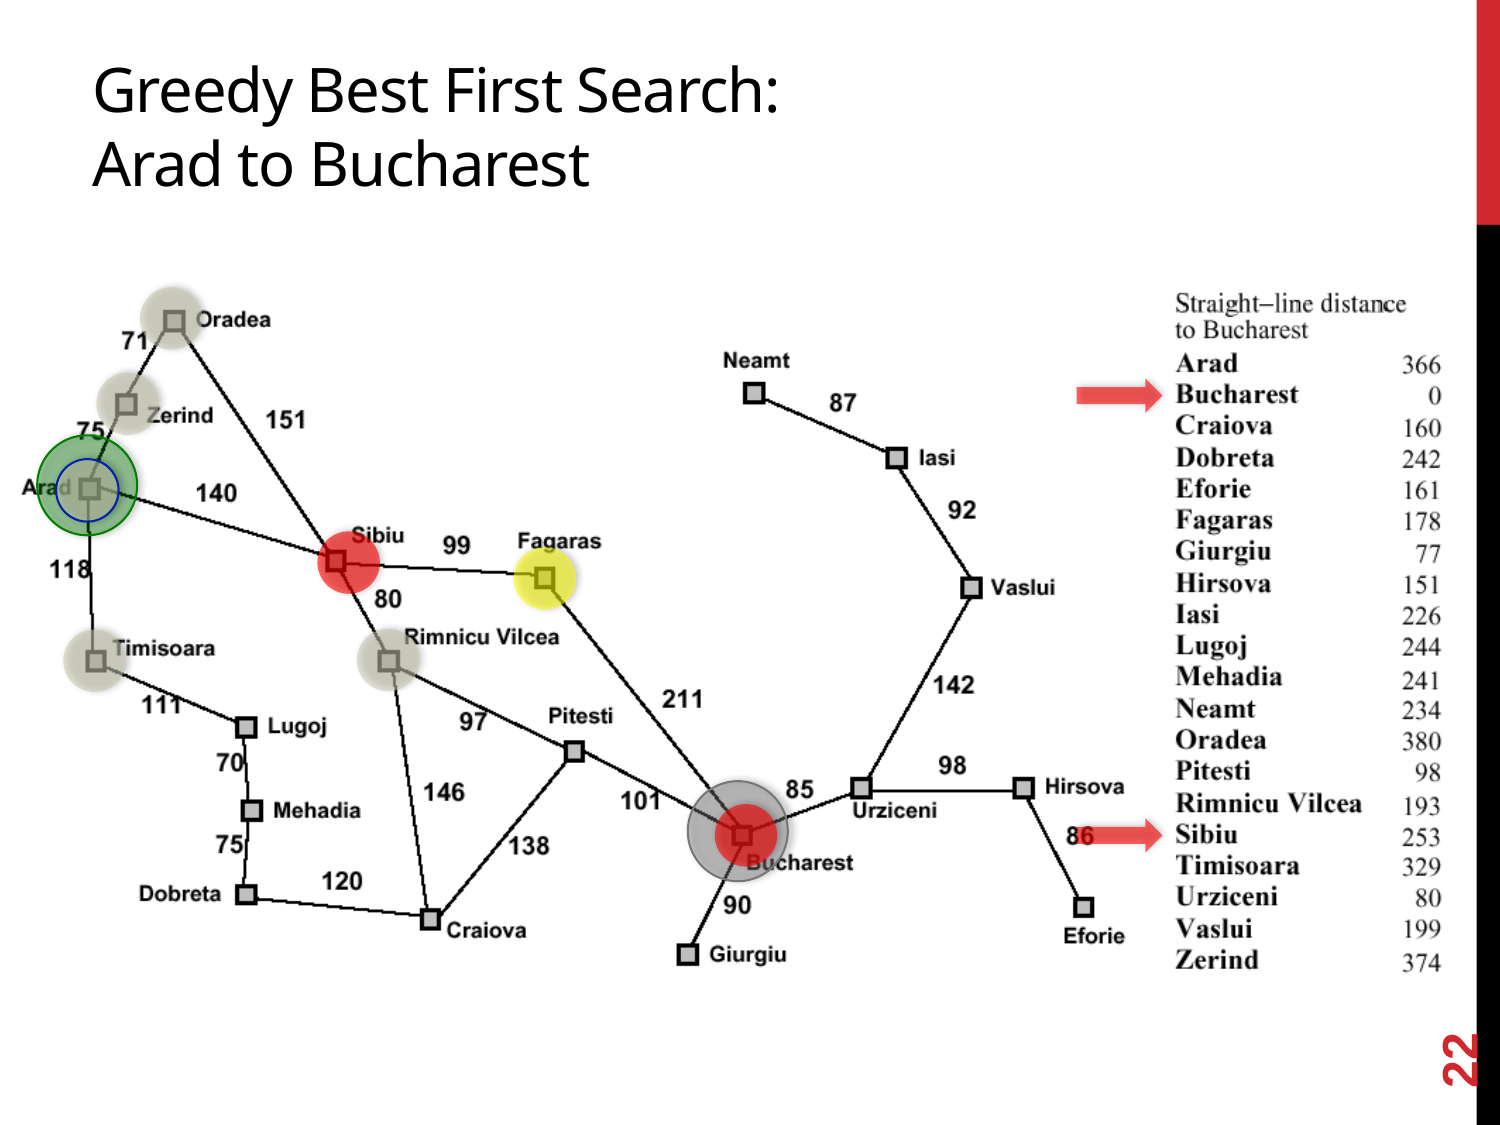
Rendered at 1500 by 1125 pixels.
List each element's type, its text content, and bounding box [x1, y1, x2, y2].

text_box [0, 271, 1474, 1001]
title Greedy Best First Search: Arad to Bucharest [77, 42, 1390, 207]
slide_number 22 [1427, 887, 1488, 1104]
